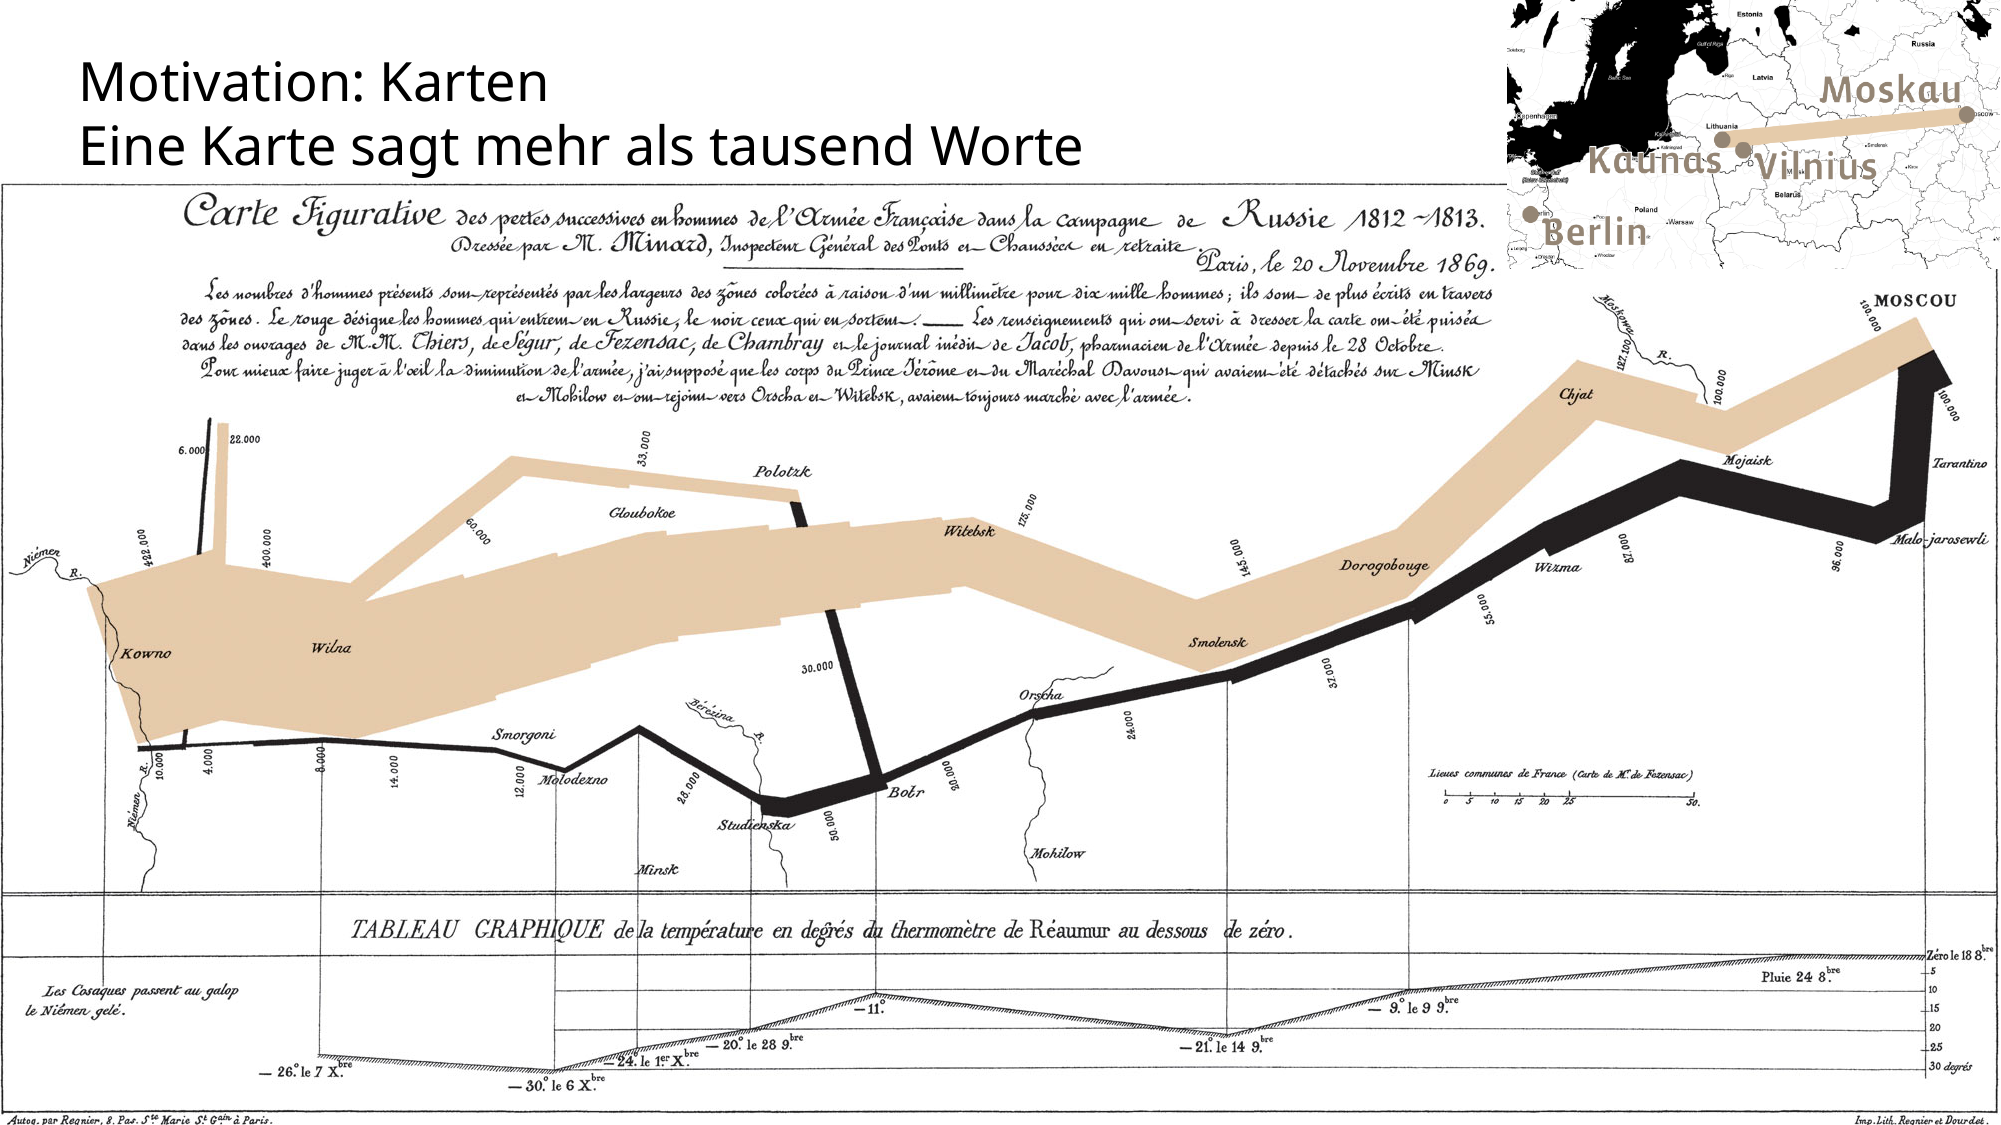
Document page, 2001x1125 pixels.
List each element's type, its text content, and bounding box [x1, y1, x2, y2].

list Eine Karte sagt mehr als tausend Worte [78, 111, 1502, 176]
title Motivation: Karten [78, 47, 1502, 111]
picture [0, 0, 2000, 1125]
